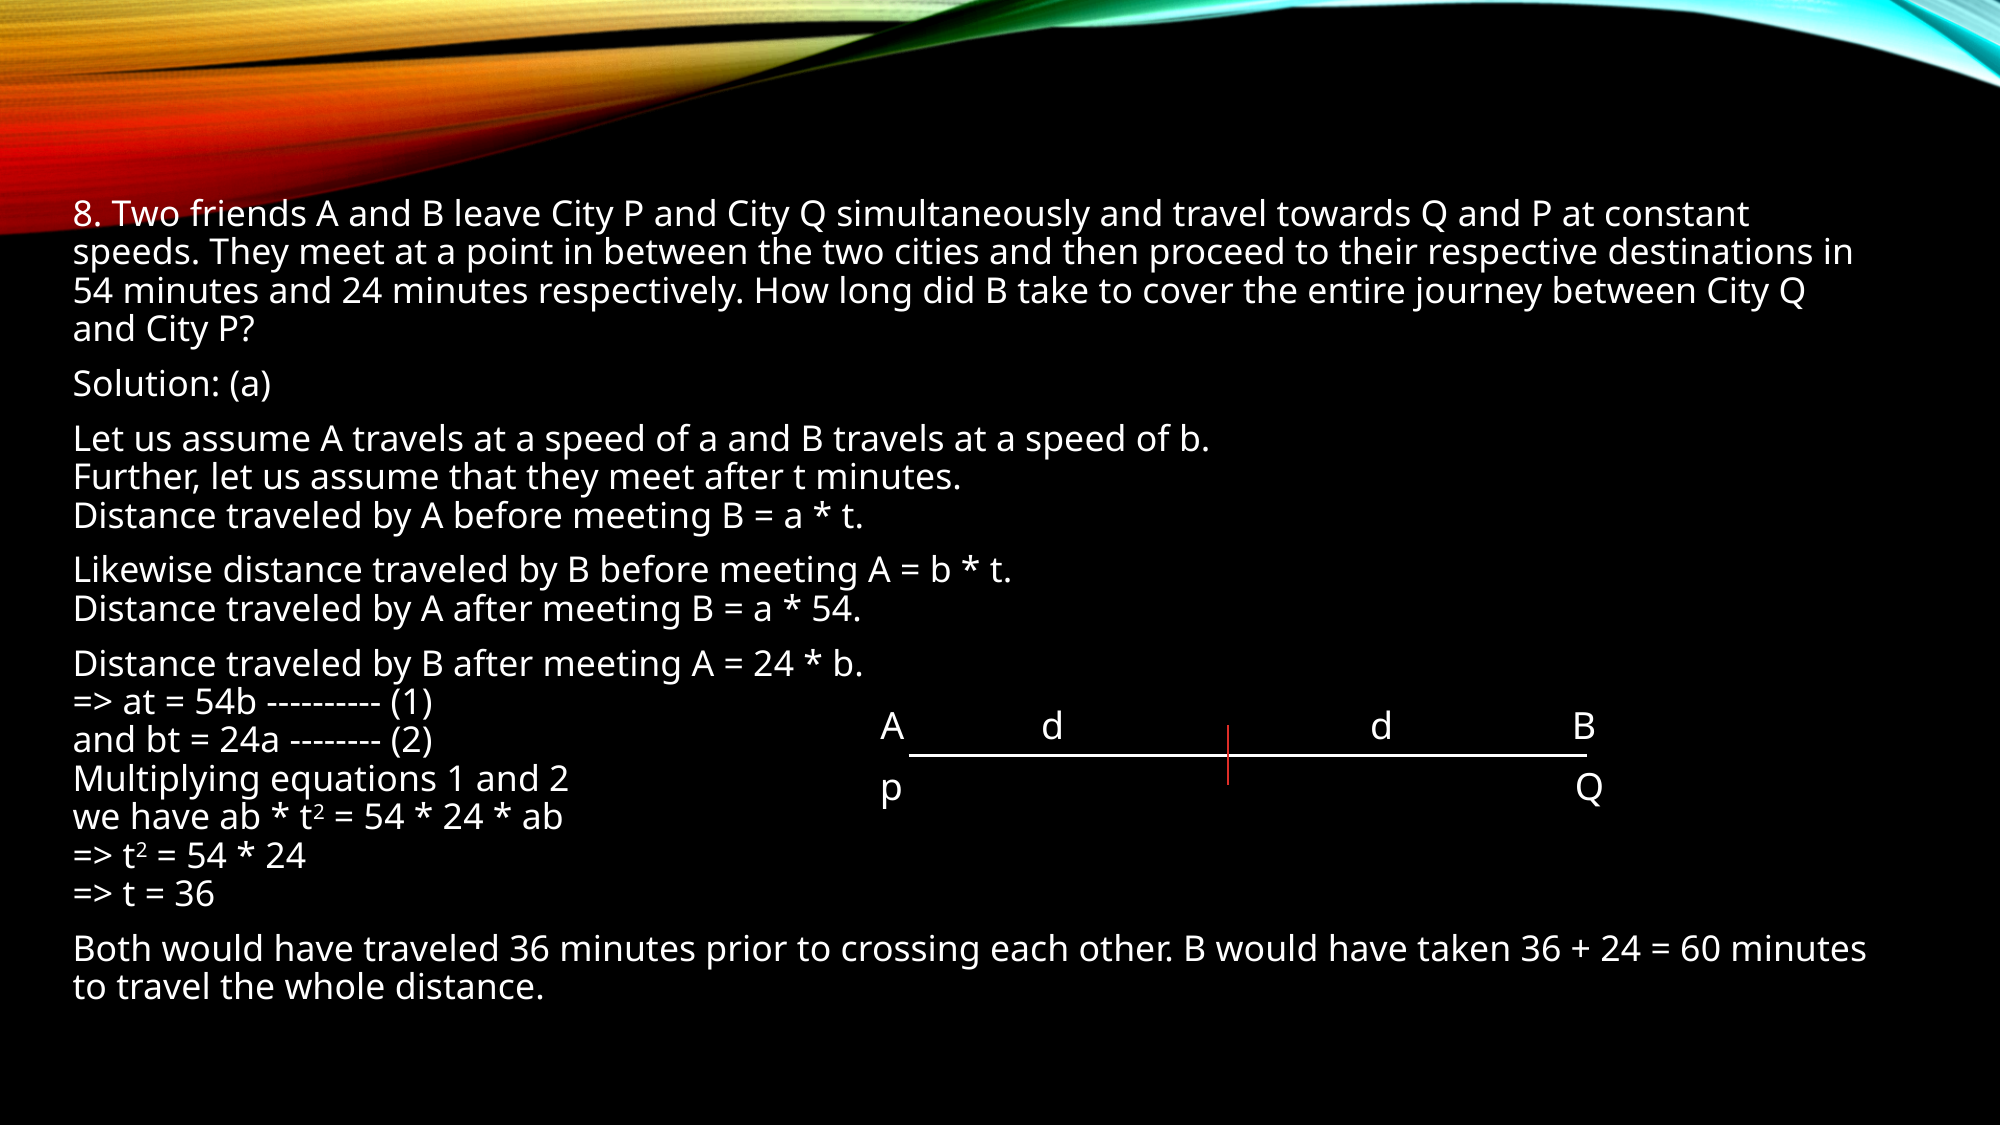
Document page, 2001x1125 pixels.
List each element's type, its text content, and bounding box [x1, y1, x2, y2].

text_box A [865, 694, 920, 755]
list 8. Two friends A and B leave City P and City Q simultaneously and travel towards Q and P at constant speeds. They meet at a point in between the two cities and then proceed to their respective destinations in 54 minutes and 24 minutes respectively. How long did B take to cover the entire journey between City Q and City P? Solution: (a) Let us assume A travels at a speed of a and B travels at a speed of b. Further, let us assume that they meet after t minutes. Distance traveled by A before meeting B = a * t. Likewise distance traveled by B before meeting A = b * t. Distance traveled by A after meeting B = a * 54. Distance traveled by B after meeting A = 24 * b. => at = 54b ---------- (1) and bt = 24a -------- (2) Multiplying equations 1 and 2 we have ab * t2 = 54 * 24 * ab => t2 = 54 * 24 => t = 36 Both would have traveled 36 minutes prior to crossing each other. B would have taken 36 + 24 = 60 minutes to travel the whole distance. [57, 188, 1888, 1021]
picture [0, 0, 2000, 237]
text_box B [1557, 694, 1612, 755]
text_box d [1026, 694, 1079, 754]
text_box Q [1560, 755, 1619, 815]
text_box p [865, 755, 918, 815]
text_box d [1355, 694, 1408, 754]
